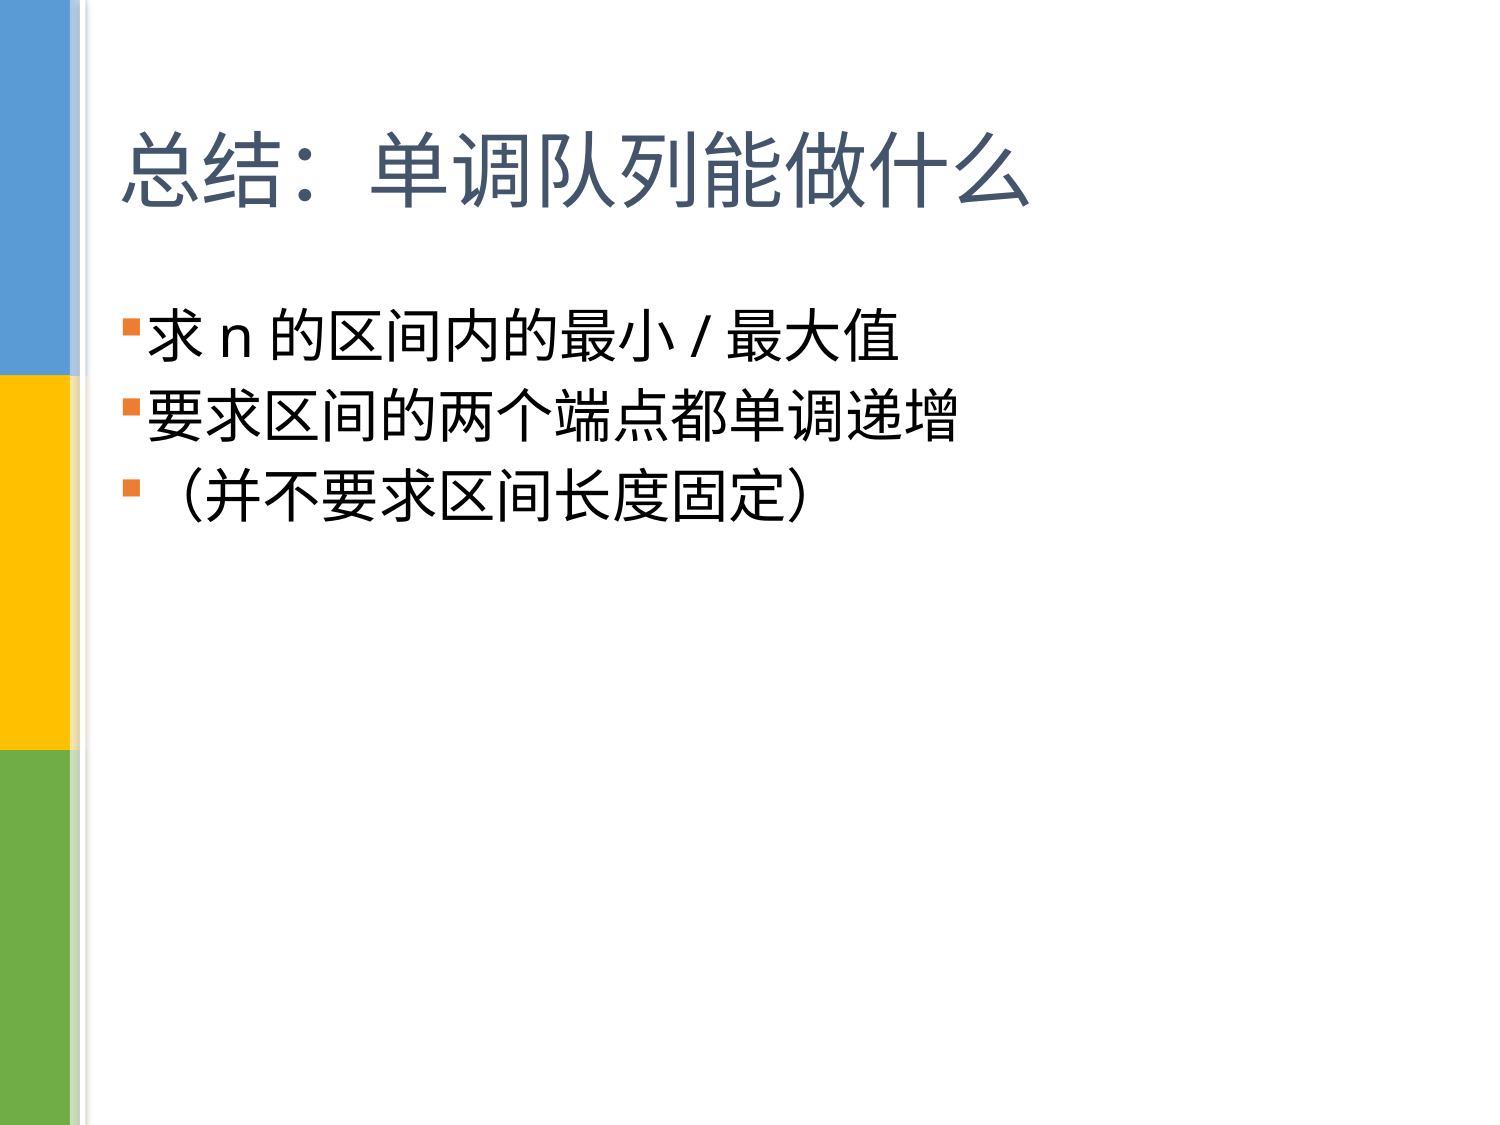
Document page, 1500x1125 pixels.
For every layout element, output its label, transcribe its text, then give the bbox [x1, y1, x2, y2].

list 求n的区间内的最小/最大值 要求区间的两个端点都单调递增 （并不要求区间长度固定） [103, 299, 1397, 1014]
title 总结：单调队列能做什么 [103, 59, 1397, 278]
